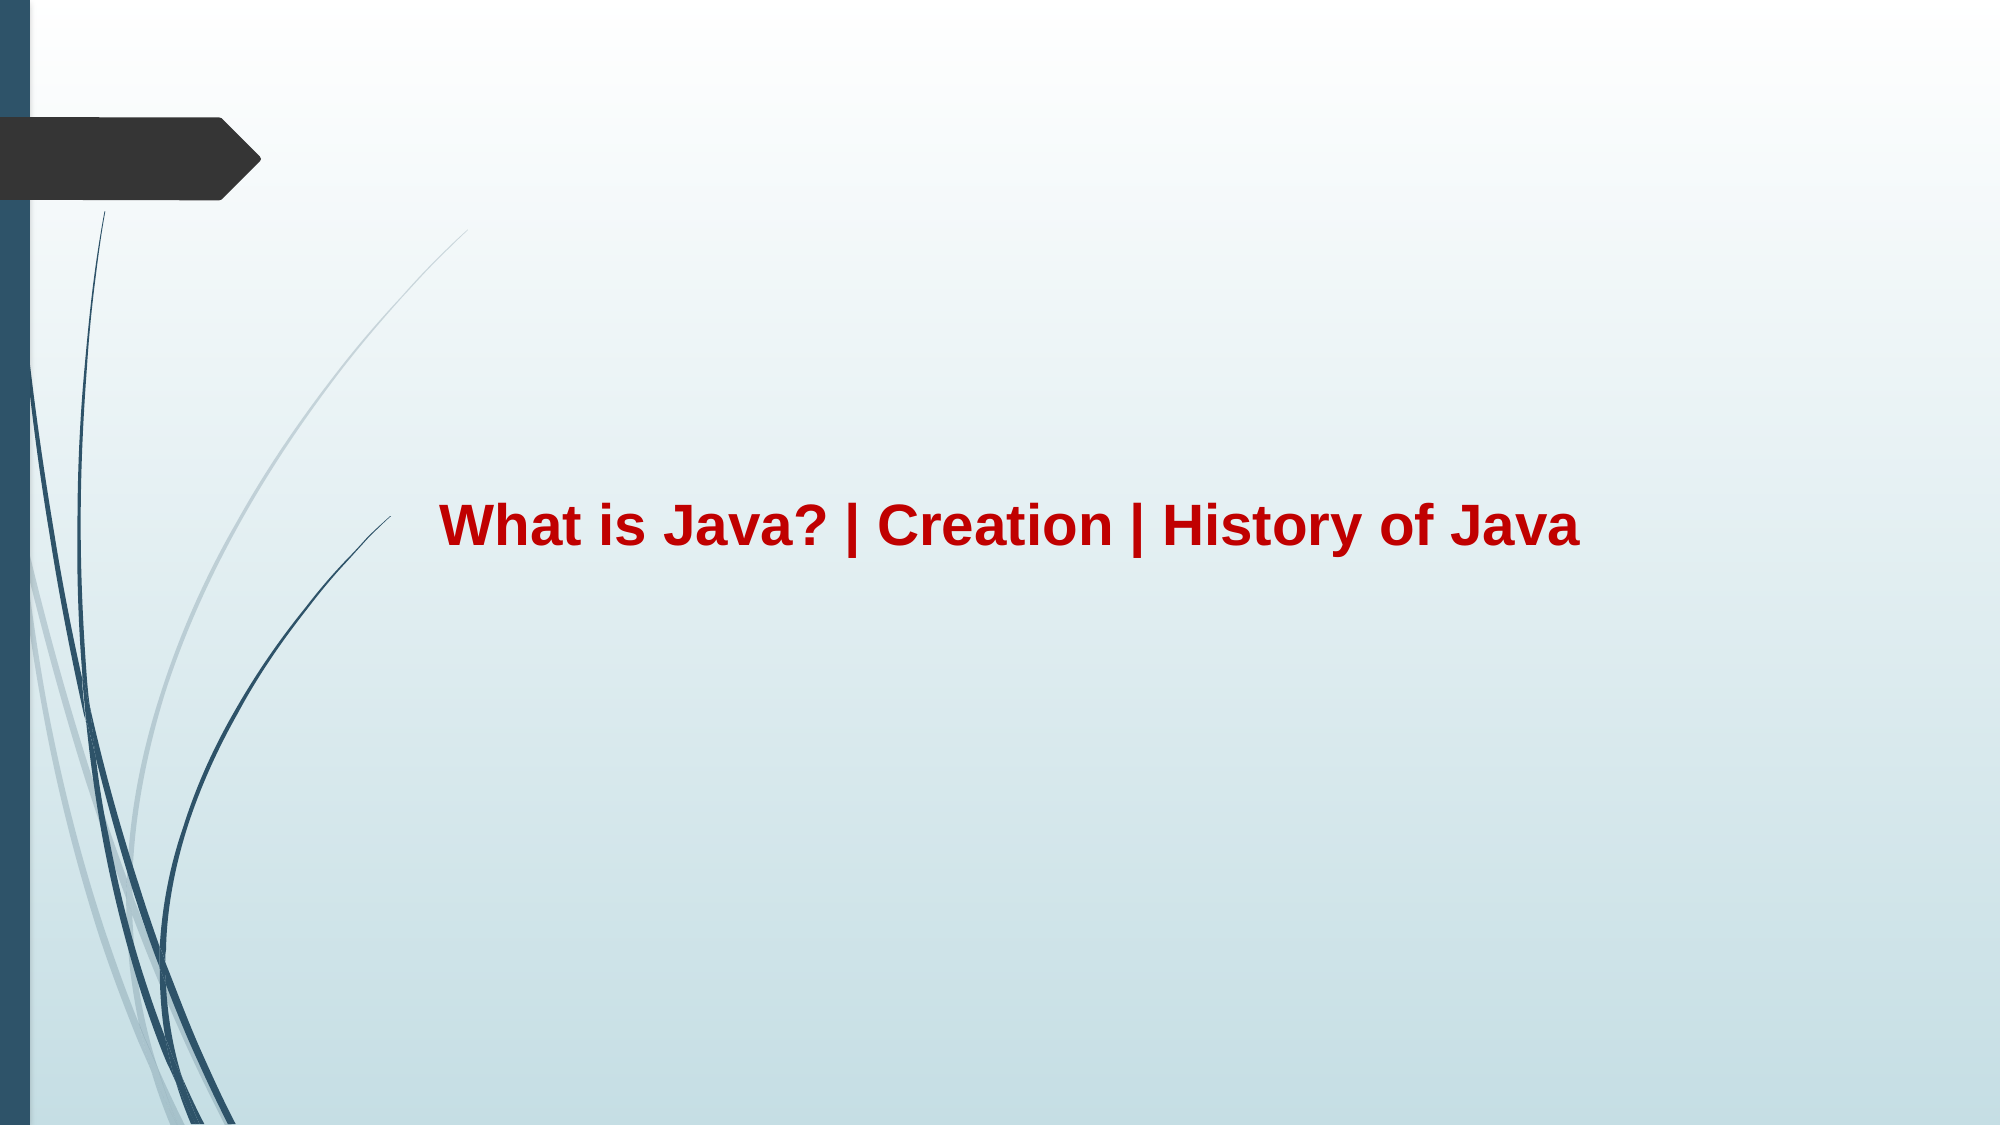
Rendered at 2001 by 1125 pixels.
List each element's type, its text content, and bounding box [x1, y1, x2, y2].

list What is Java? | Creation | History of Java [424, 479, 1673, 612]
